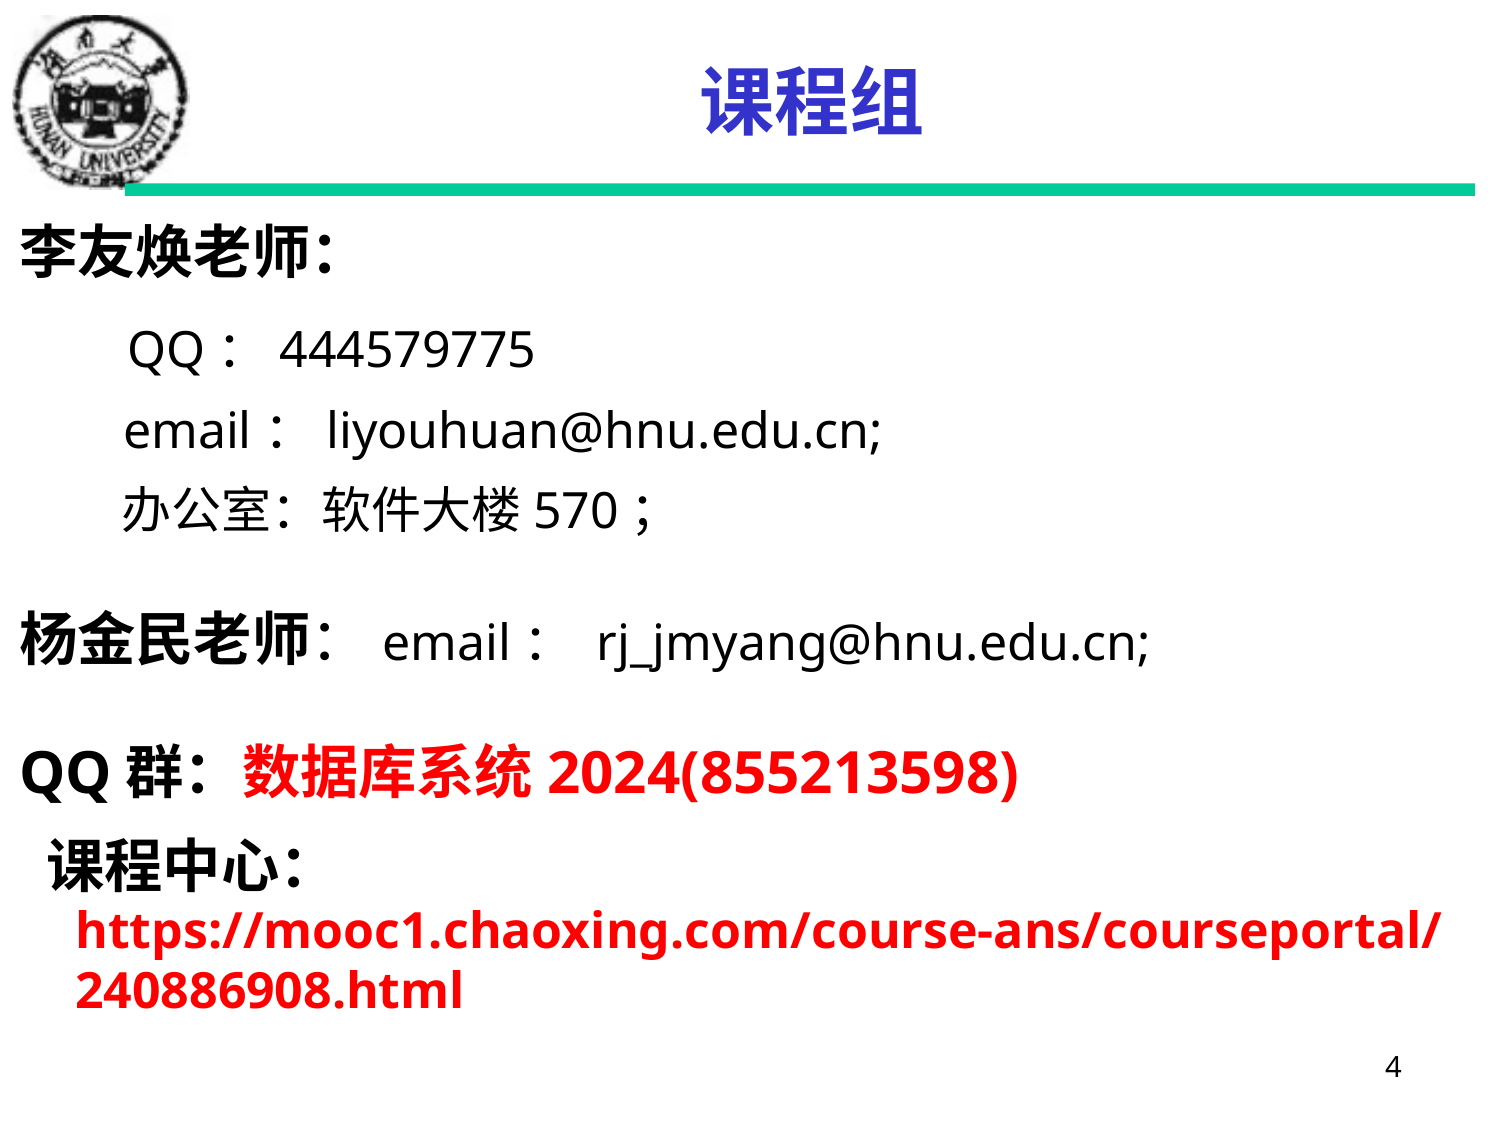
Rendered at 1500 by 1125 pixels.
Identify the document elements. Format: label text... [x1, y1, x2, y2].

list 李友焕老师： QQ：444579775 email：liyouhuan@hnu.edu.cn; 办公室：软件大楼570； 杨金民老师：email： rj_jmyang@hnu.edu.cn; QQ群：数据库系统2024(855213598) 课程中心： https://mooc1.chaoxing.com/course-ans/courseportal/240886908.html [3, 207, 1471, 1121]
picture [12, 15, 190, 190]
title 课程组 [174, 24, 1451, 176]
